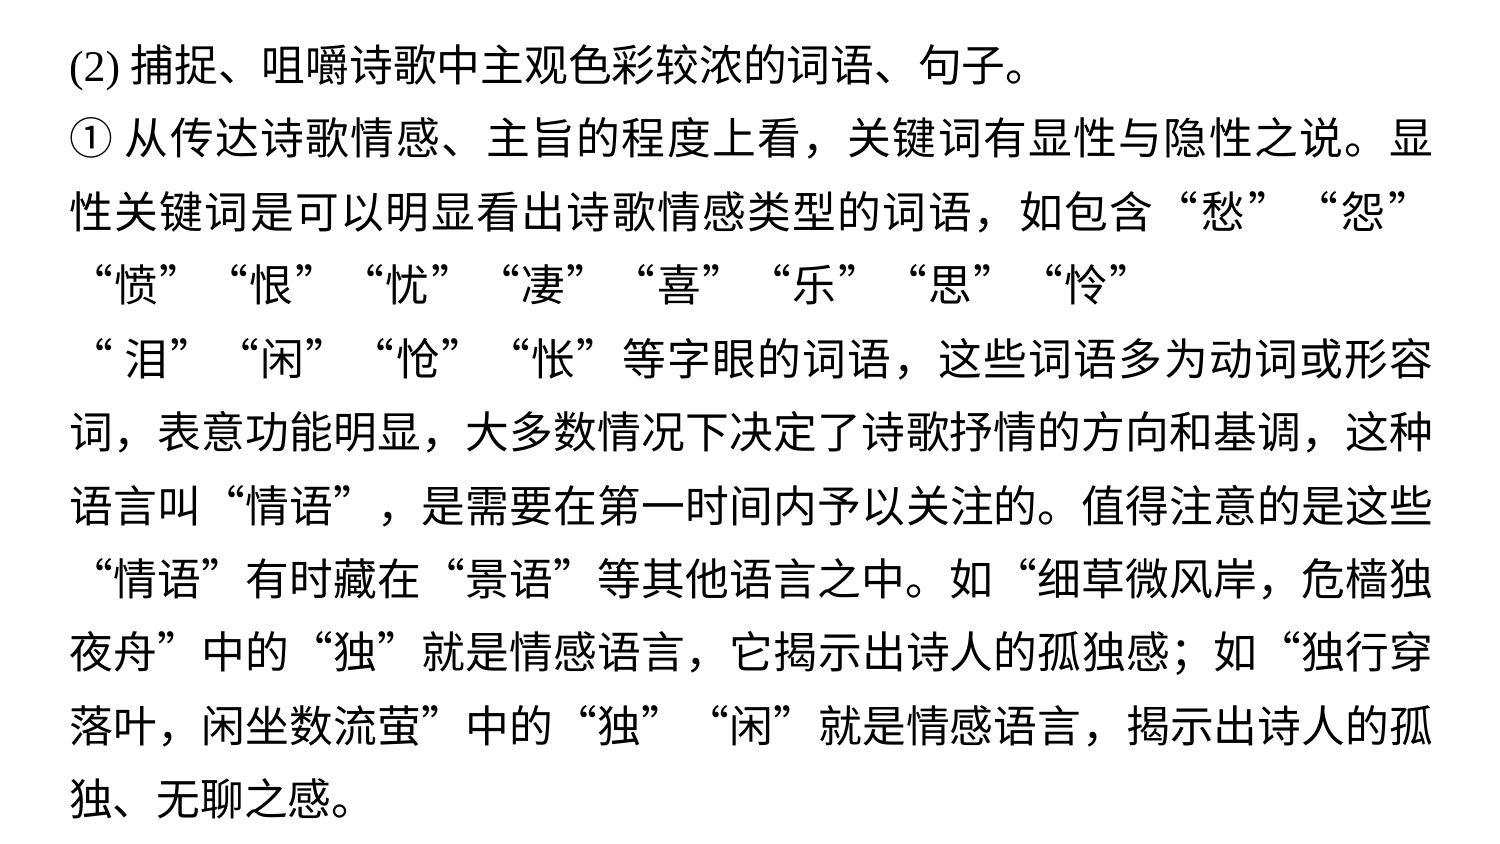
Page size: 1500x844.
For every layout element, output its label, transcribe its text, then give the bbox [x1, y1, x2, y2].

text_box (2)捕捉、咀嚼诗歌中主观色彩较浓的词语、句子。 ①从传达诗歌情感、主旨的程度上看，关键词有显性与隐性之说。显性关键词是可以明显看出诗歌情感类型的词语，如包含“愁”“怨”“愤”“恨”“忧”“凄”“喜”“乐”“思”“怜” “泪”“闲”“怆”“怅”等字眼的词语，这些词语多为动词或形容词，表意功能明显，大多数情况下决定了诗歌抒情的方向和基调，这种语言叫“情语”，是需要在第一时间内予以关注的。值得注意的是这些“情语”有时藏在“景语”等其他语言之中。如“细草微风岸，危樯独夜舟”中的“独”就是情感语言，它揭示出诗人的孤独感；如“独行穿落叶，闲坐数流萤”中的“独”“闲”就是情感语言，揭示出诗人的孤独、无聊之感。 [54, 9, 1449, 833]
